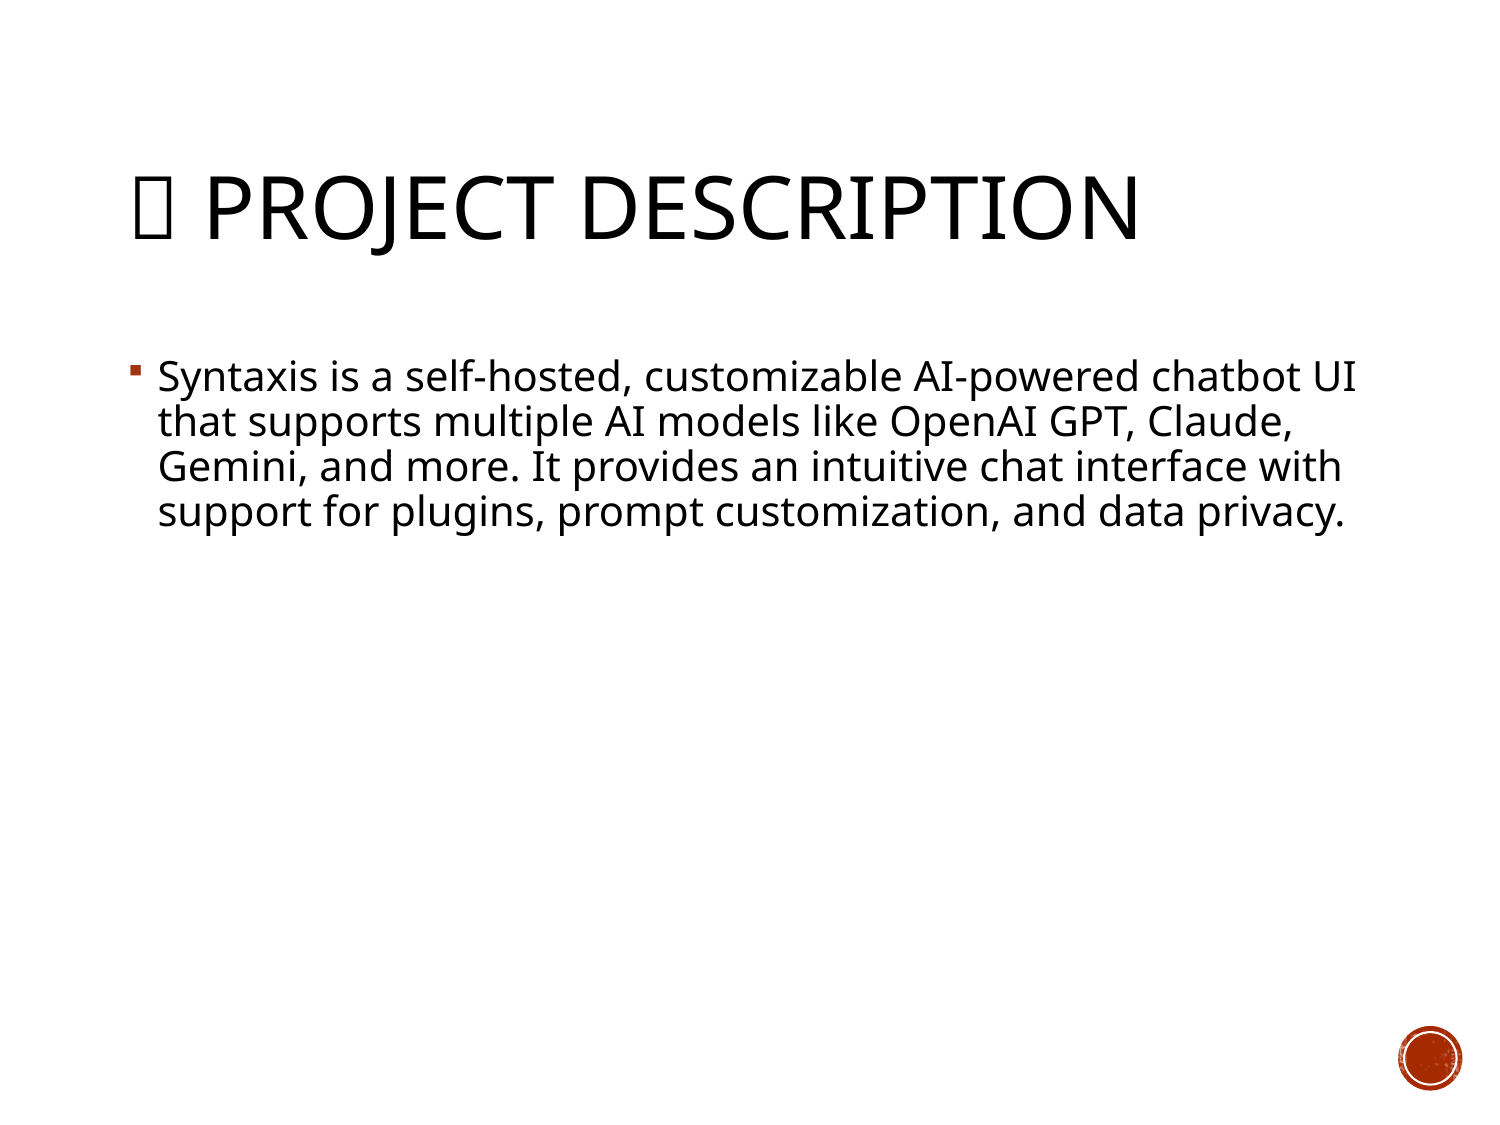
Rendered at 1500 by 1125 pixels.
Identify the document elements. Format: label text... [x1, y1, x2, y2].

title 📘 Project Description [112, 79, 1388, 344]
list Syntaxis is a self-hosted, customizable AI-powered chatbot UI that supports multiple AI models like OpenAI GPT, Claude, Gemini, and more. It provides an intuitive chat interface with support for plugins, prompt customization, and data privacy. [112, 348, 1388, 1013]
